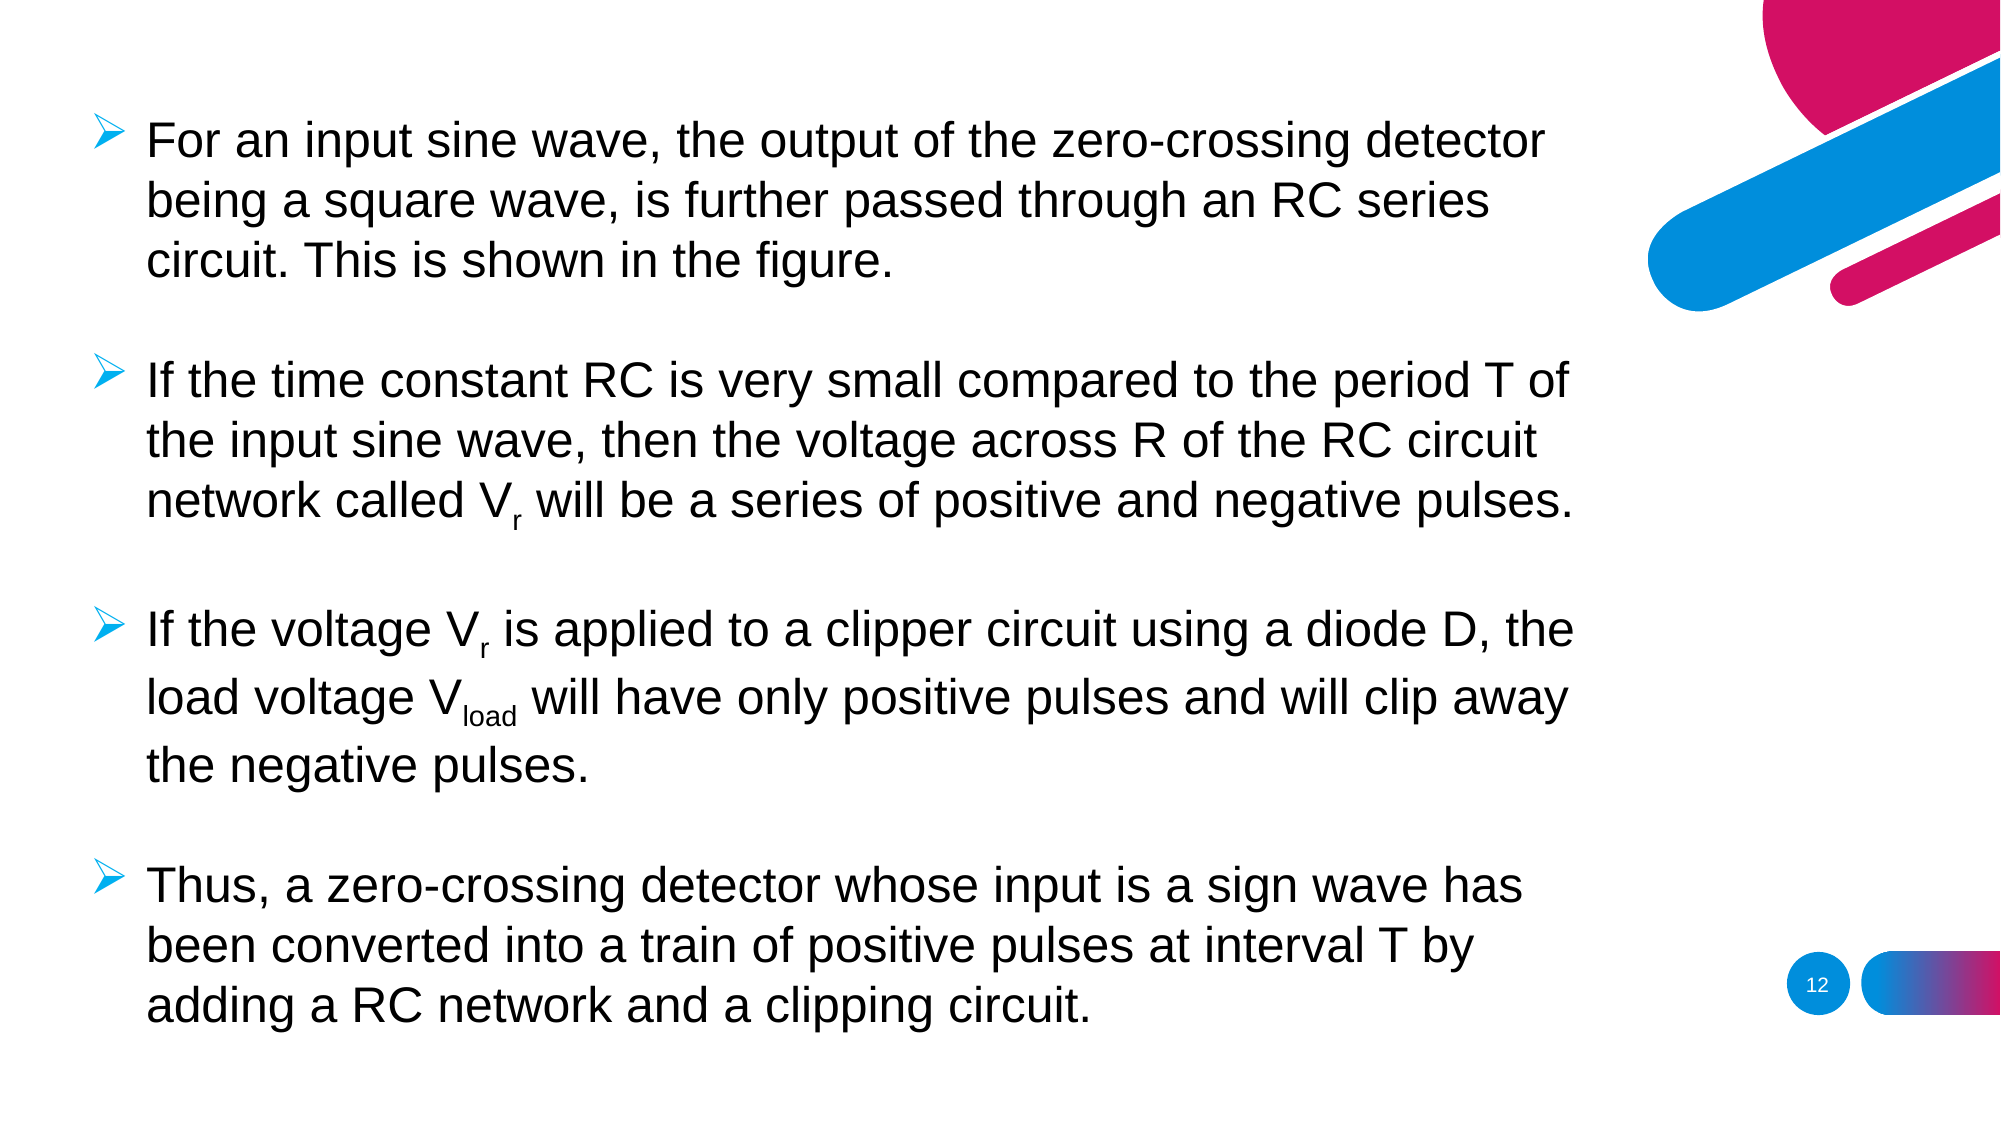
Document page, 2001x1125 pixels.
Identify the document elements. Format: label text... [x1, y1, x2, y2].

slide_number 12 [1772, 954, 1863, 1015]
text_box For an input sine wave, the output of the zero-crossing detector being a square wave, is further passed through an RC series circuit. This is shown in the figure. If the time constant RC is very small compared to the period T of the input sine wave, then the voltage across R of the RC circuit network called Vr will be a series of positive and negative pulses. If the voltage Vr is applied to a clipper circuit using a diode D, the load voltage Vload will have only positive pulses and will clip away the negative pulses. Thus, a zero-crossing detector whose input is a sign wave has been converted into a train of positive pulses at interval T by adding a RC network and a clipping circuit. [75, 100, 1646, 1040]
